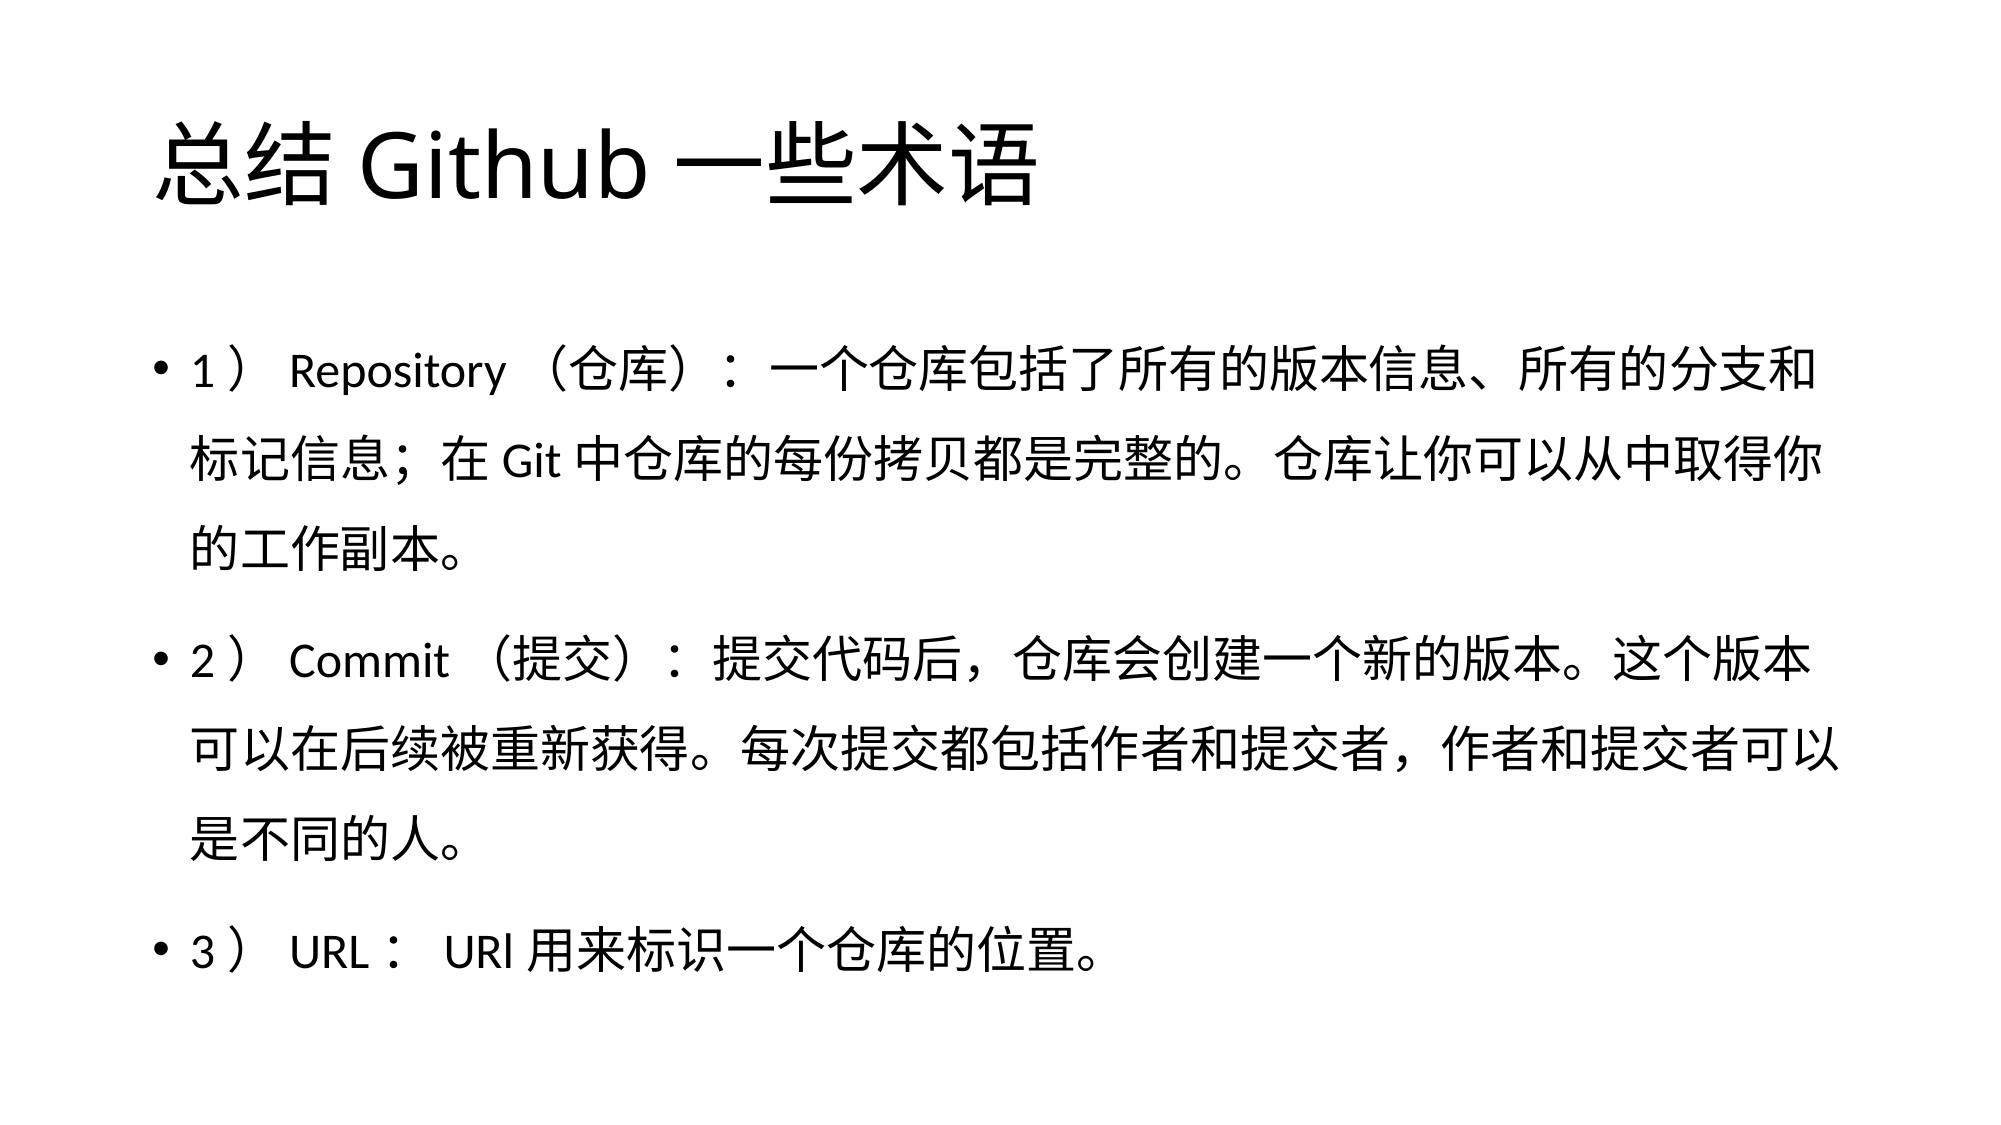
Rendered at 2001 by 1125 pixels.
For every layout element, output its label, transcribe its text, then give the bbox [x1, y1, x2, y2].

title 总结Github一些术语 [137, 59, 1863, 278]
list 1）Repository（仓库）：一个仓库包括了所有的版本信息、所有的分支和标记信息；在Git中仓库的每份拷贝都是完整的。仓库让你可以从中取得你的工作副本。 2）Commit（提交）：提交代码后，仓库会创建一个新的版本。这个版本可以在后续被重新获得。每次提交都包括作者和提交者，作者和提交者可以是不同的人。 3）URL：URl用来标识一个仓库的位置。 [137, 299, 1863, 1014]
